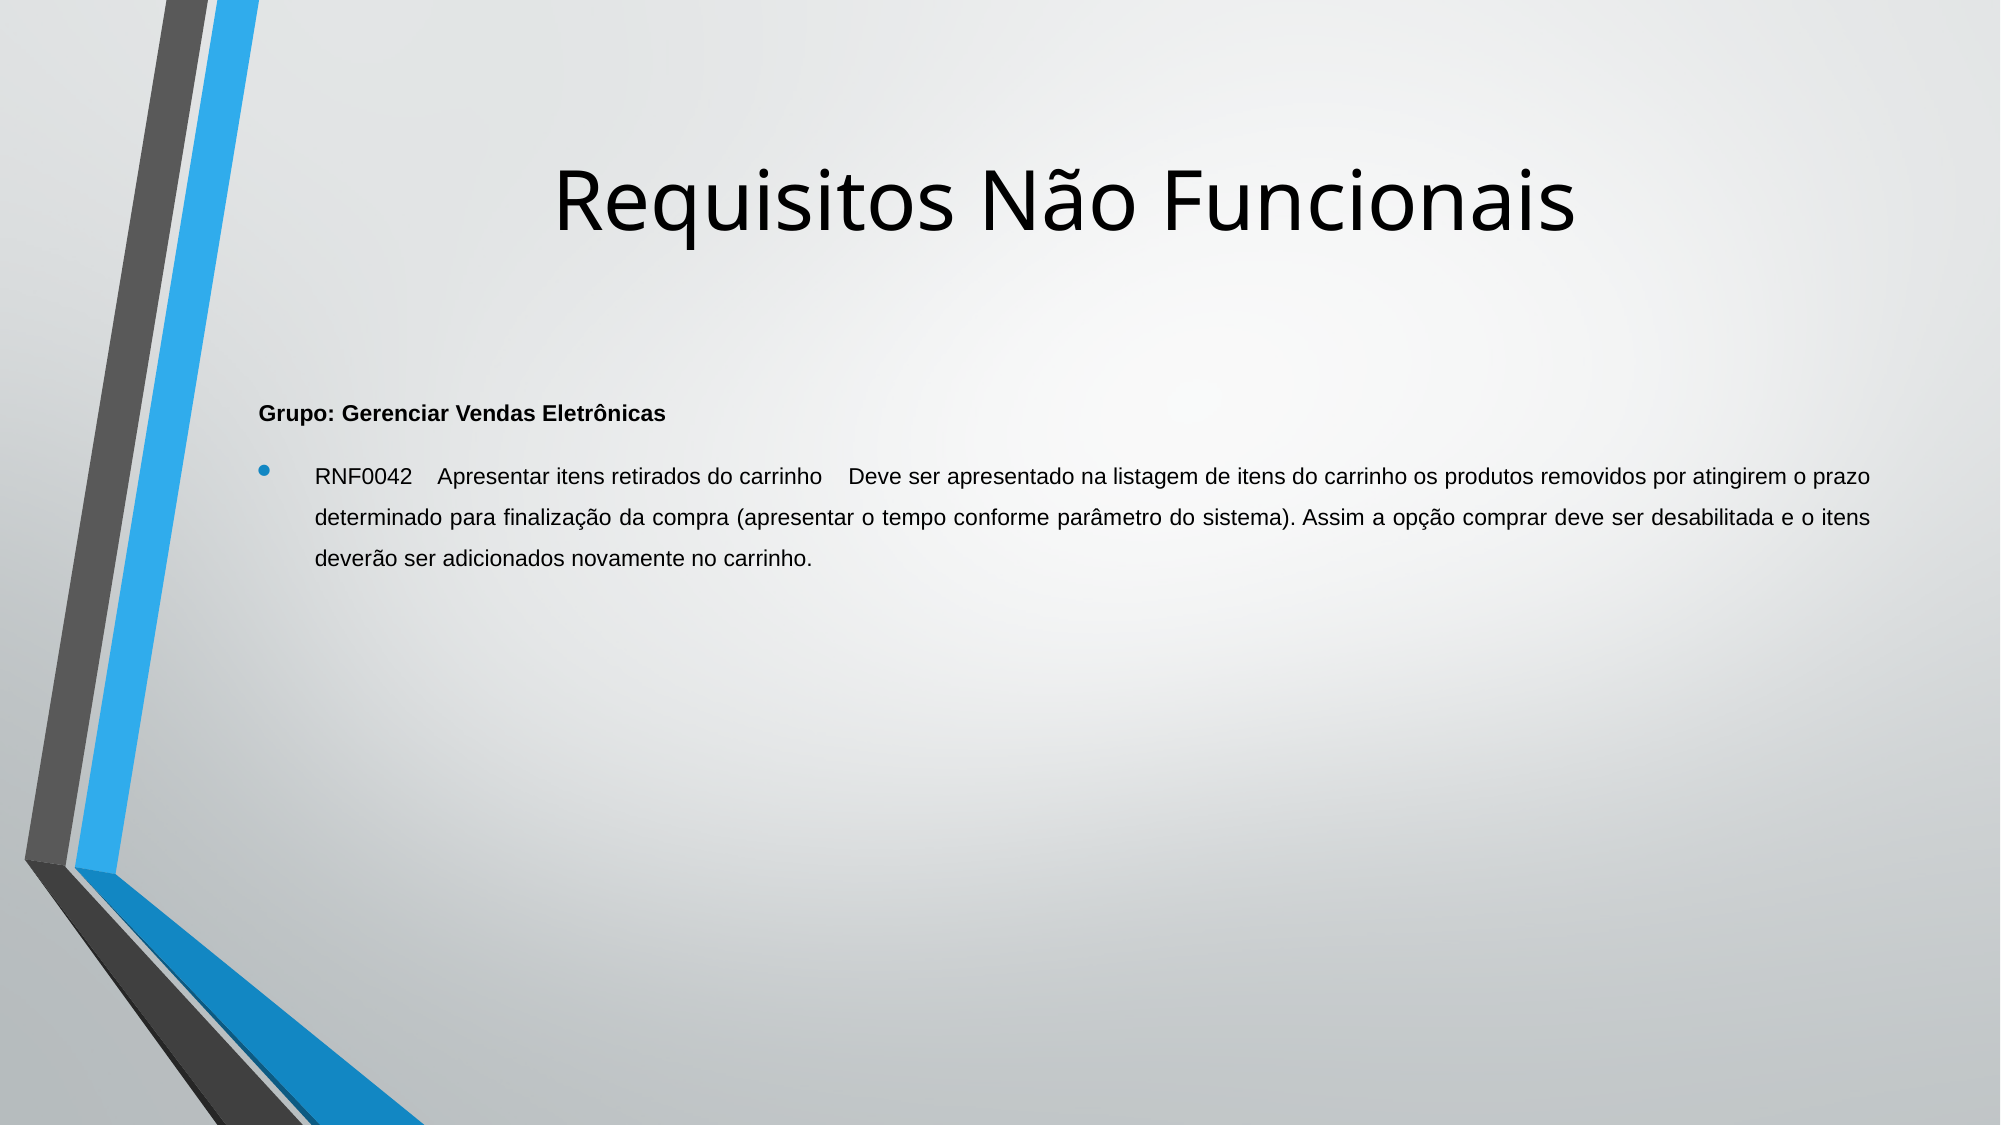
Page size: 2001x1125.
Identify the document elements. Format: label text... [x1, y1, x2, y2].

title Requisitos Não Funcionais [243, 53, 1887, 340]
list Grupo: Gerenciar Vendas Eletrônicas RNF0042 Apresentar itens retirados do carrinho Deve ser apresentado na listagem de itens do carrinho os produtos removidos por atingirem o prazo determinado para finalização da compra (apresentar o tempo conforme parâmetro do sistema). Assim a opção comprar deve ser desabilitada e o itens deverão ser adicionados novamente no carrinho. [243, 340, 1887, 616]
